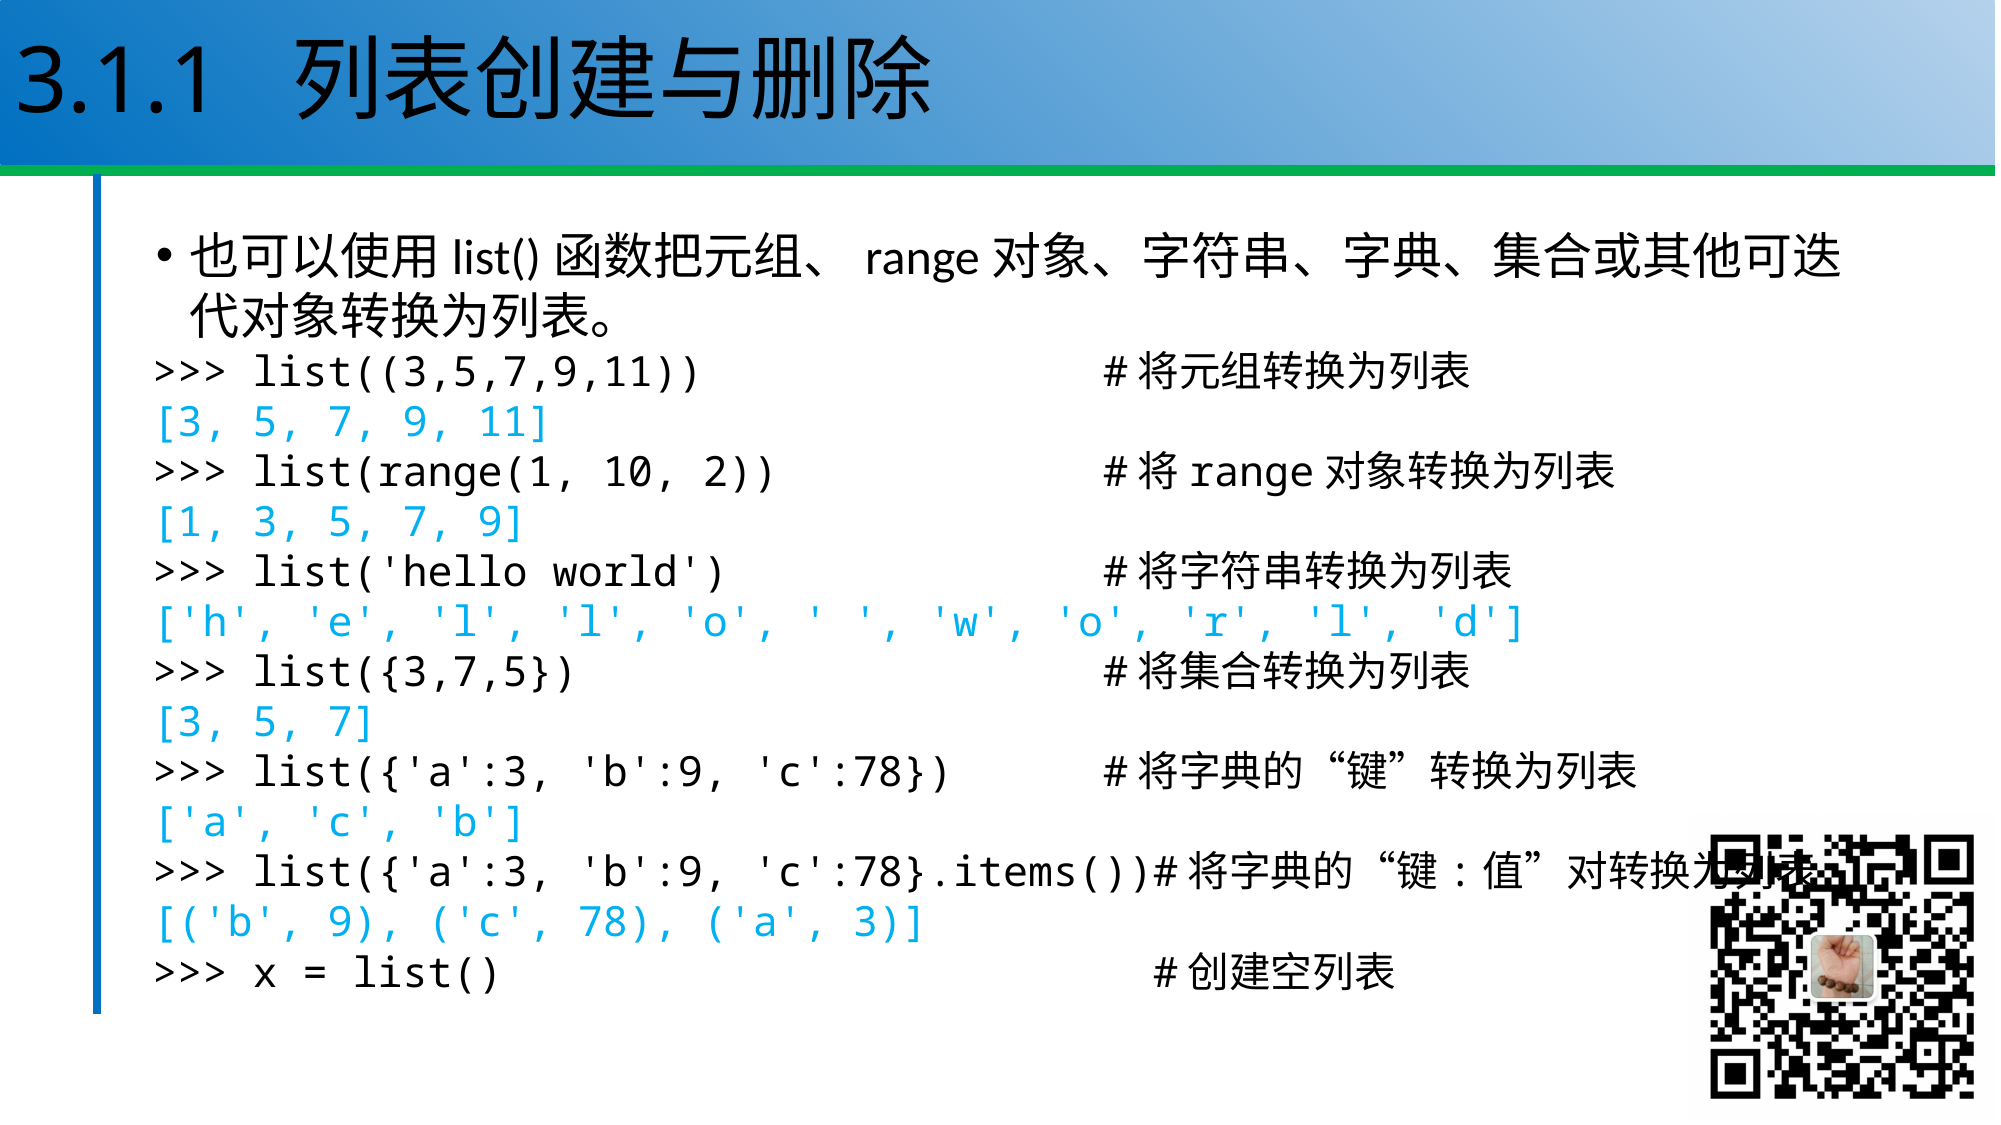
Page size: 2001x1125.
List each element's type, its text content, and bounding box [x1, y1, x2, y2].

slide_number 7 [1412, 1042, 1863, 1103]
picture [1689, 813, 1995, 1120]
title 3.1.1 列表创建与删除 [0, 0, 1995, 165]
list 也可以使用list()函数把元组、range对象、字符串、字典、集合或其他可迭代对象转换为列表。 >>> list((3,5,7,9,11)) #将元组转换为列表 [3, 5, 7, 9, 11] >>> list(range(1, 10, 2)) #将range对象转换为列表 [1, 3, 5, 7, 9] >>> list('hello world') #将字符串转换为列表 ['h', 'e', 'l', 'l', 'o', ' ', 'w', 'o', 'r', 'l', 'd'] >>> list({3,7,5}) #将集合转换为列表 [3, 5, 7] >>> list({'a':3, 'b':9, 'c':78}) #将字典的“键”转换为列表 ['a', 'c', 'b'] >>> list({'a':3, 'b':9, 'c':78}.items())#将字典的“键:值”对转换为列表 [('b', 9), ('c', 78), ('a', 3)] >>> x = list() #创建空列表 [137, 216, 1863, 1060]
